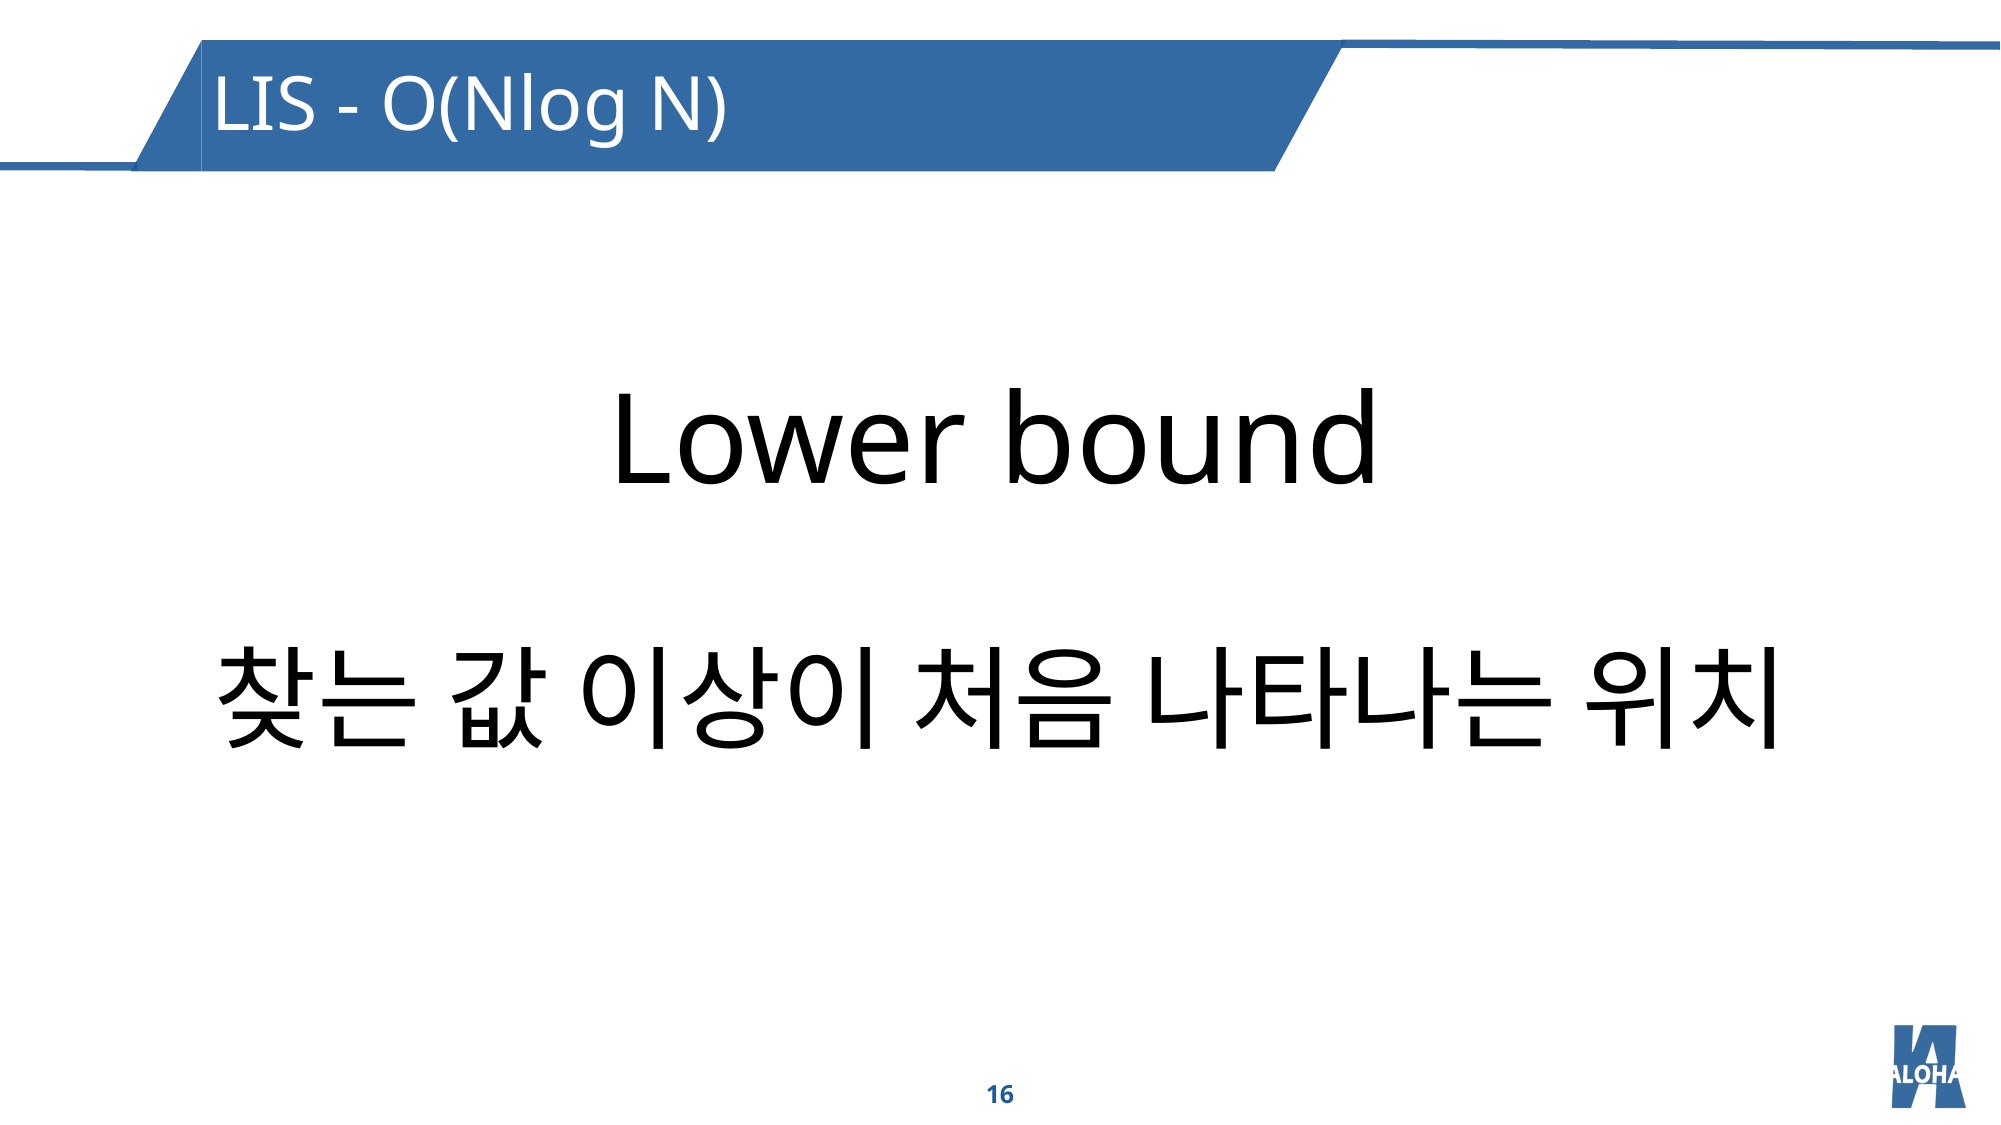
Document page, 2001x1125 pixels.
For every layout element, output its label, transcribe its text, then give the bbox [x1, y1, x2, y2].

slide_number 16 [774, 1065, 1226, 1125]
text_box Lower bound [133, 368, 1859, 586]
list LIS - O(Nlog N) [196, 45, 1270, 168]
text_box 찾는 값 이상이 처음 나타나는 위치 [90, 636, 1913, 854]
picture [1853, 1006, 2000, 1125]
